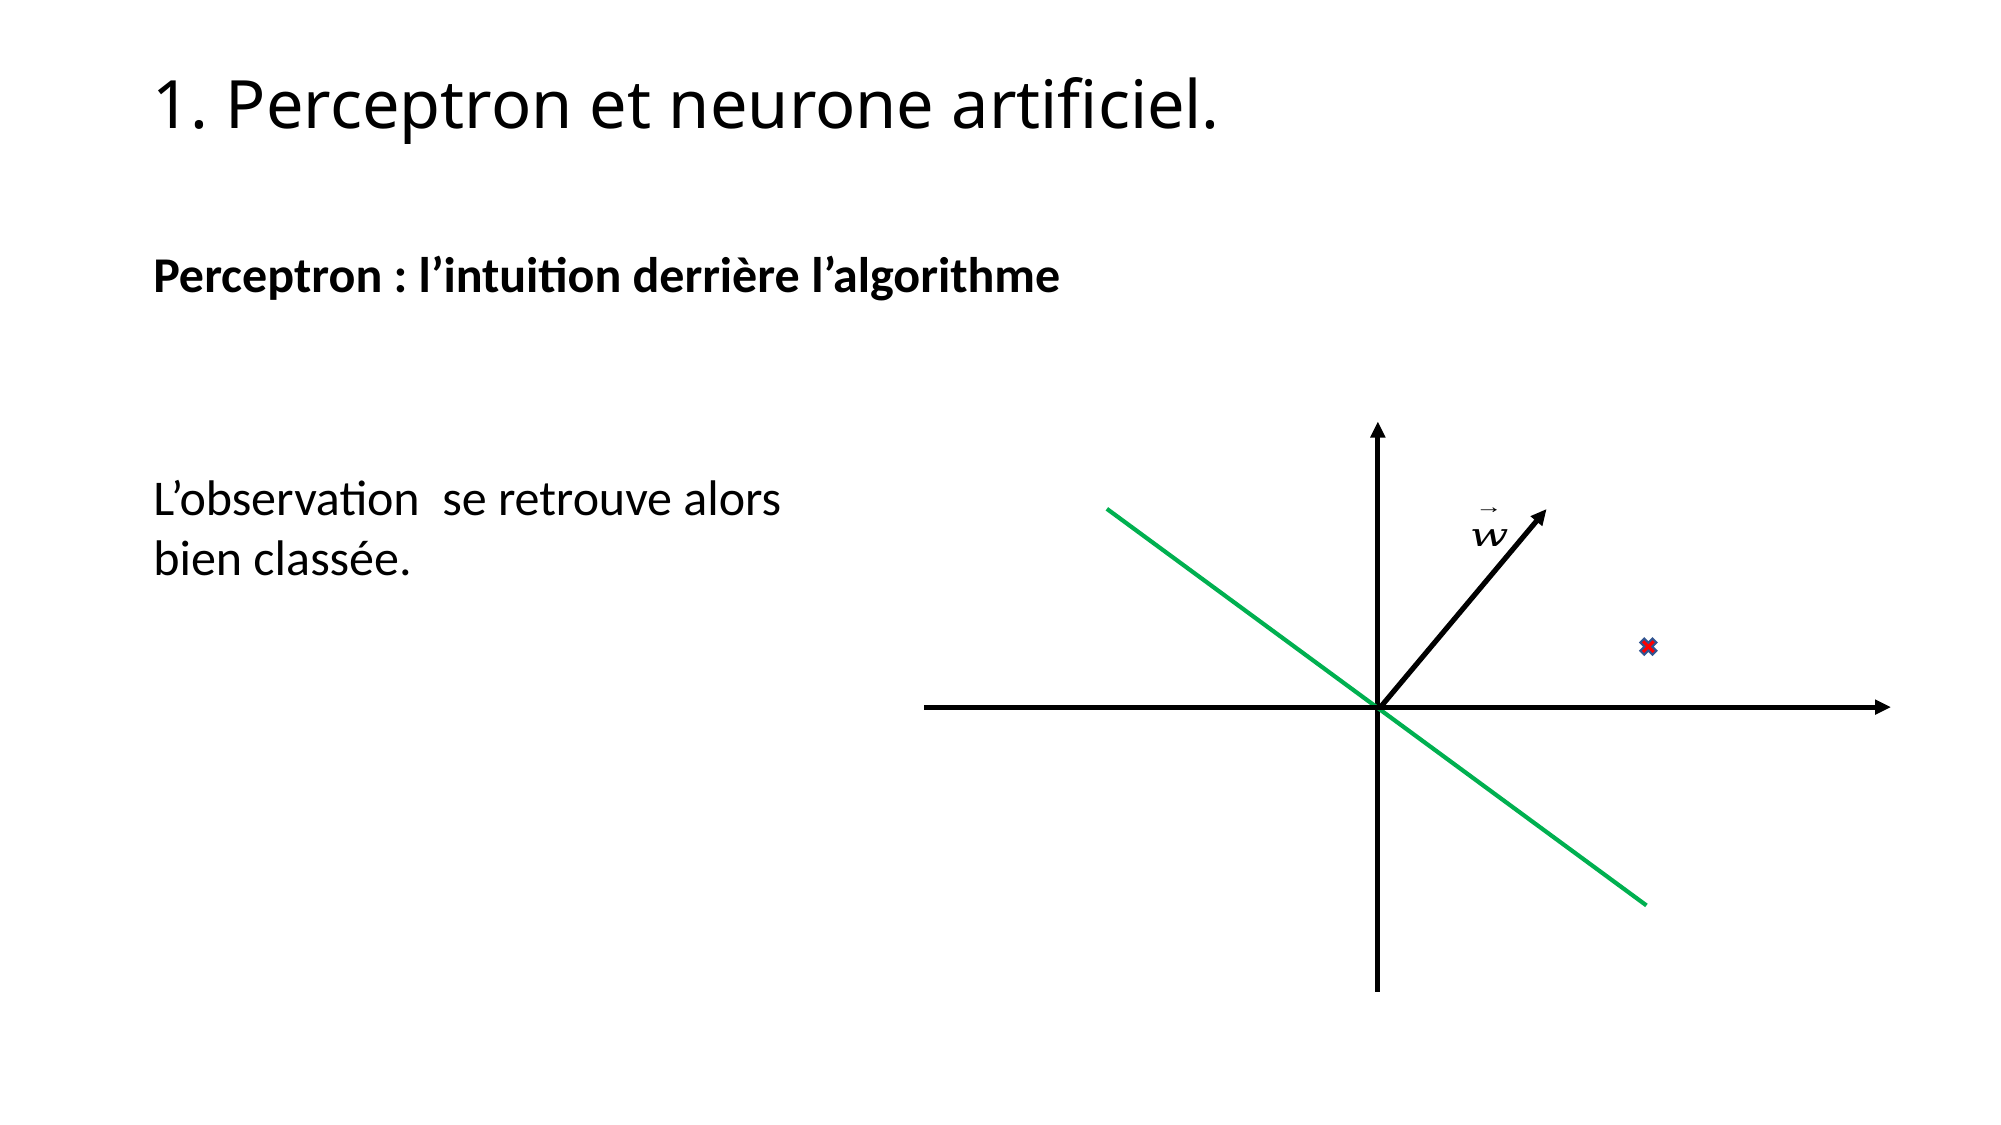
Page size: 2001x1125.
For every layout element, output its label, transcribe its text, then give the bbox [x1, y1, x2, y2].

text_box [1647, 637, 1658, 657]
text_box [1106, 508, 1647, 707]
text_box Perceptron : l’intuition derrière l’algorithme [138, 234, 1866, 310]
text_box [1380, 509, 1547, 707]
title 1. Perceptron et neurone artificiel. [137, 59, 1863, 155]
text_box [1106, 708, 1647, 906]
